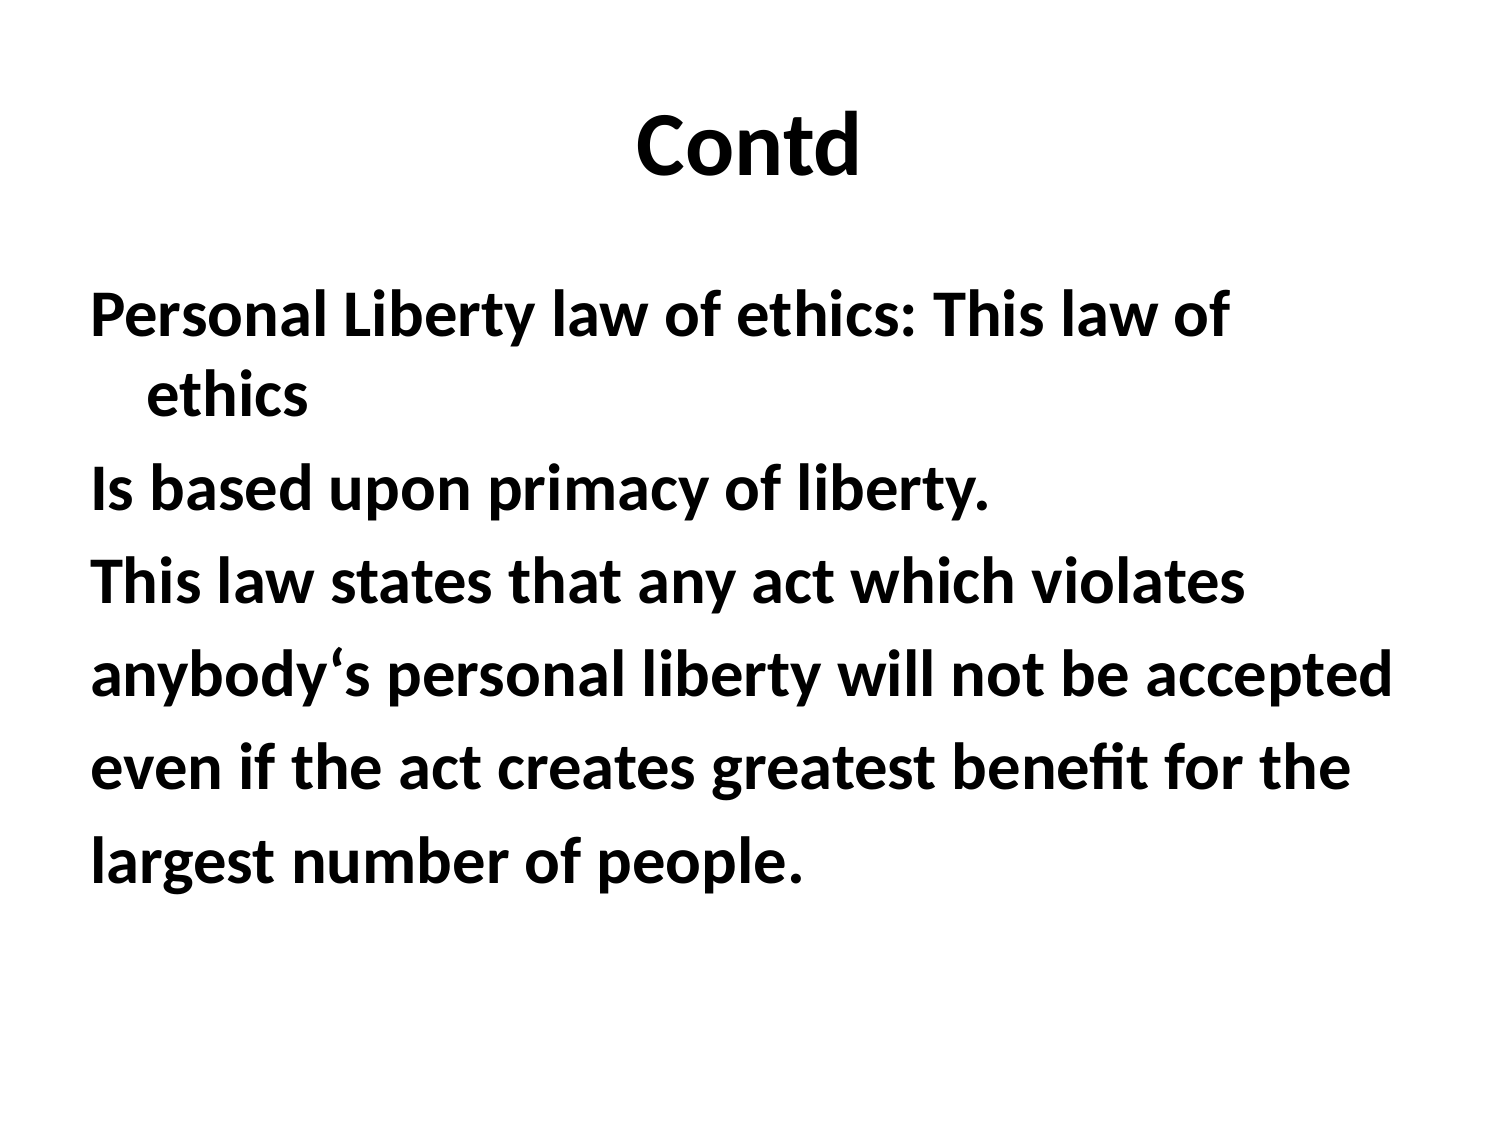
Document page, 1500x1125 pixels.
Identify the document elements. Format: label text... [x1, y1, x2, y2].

title Contd [75, 45, 1425, 233]
list Personal Liberty law of ethics: This law of ethics Is based upon primacy of liberty. This law states that any act which violates anybody‘s personal liberty will not be accepted even if the act creates greatest benefit for the largest number of people. [75, 262, 1425, 1005]
